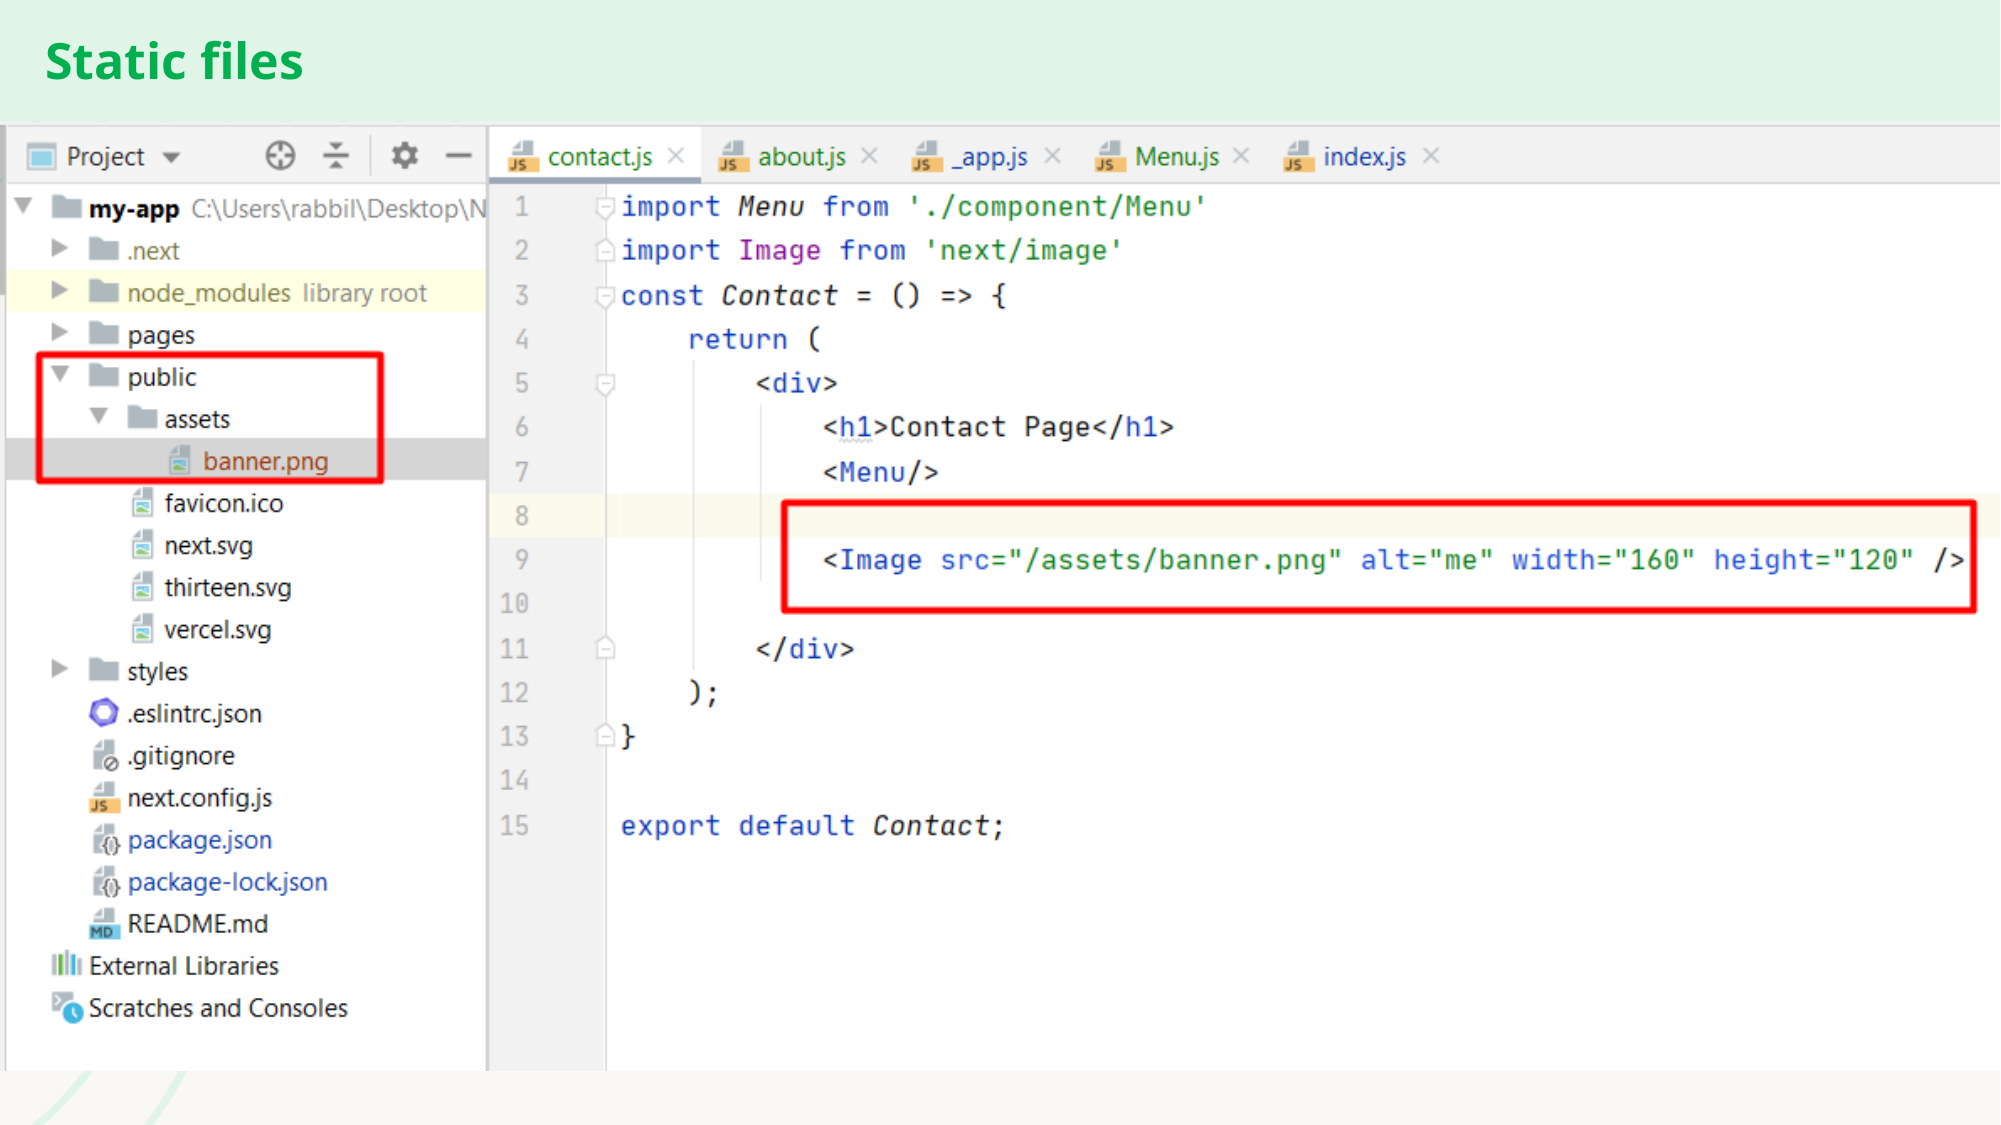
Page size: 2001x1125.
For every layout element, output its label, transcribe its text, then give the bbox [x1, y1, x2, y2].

picture [0, 0, 2001, 1125]
text_box Static files [17, 22, 811, 97]
